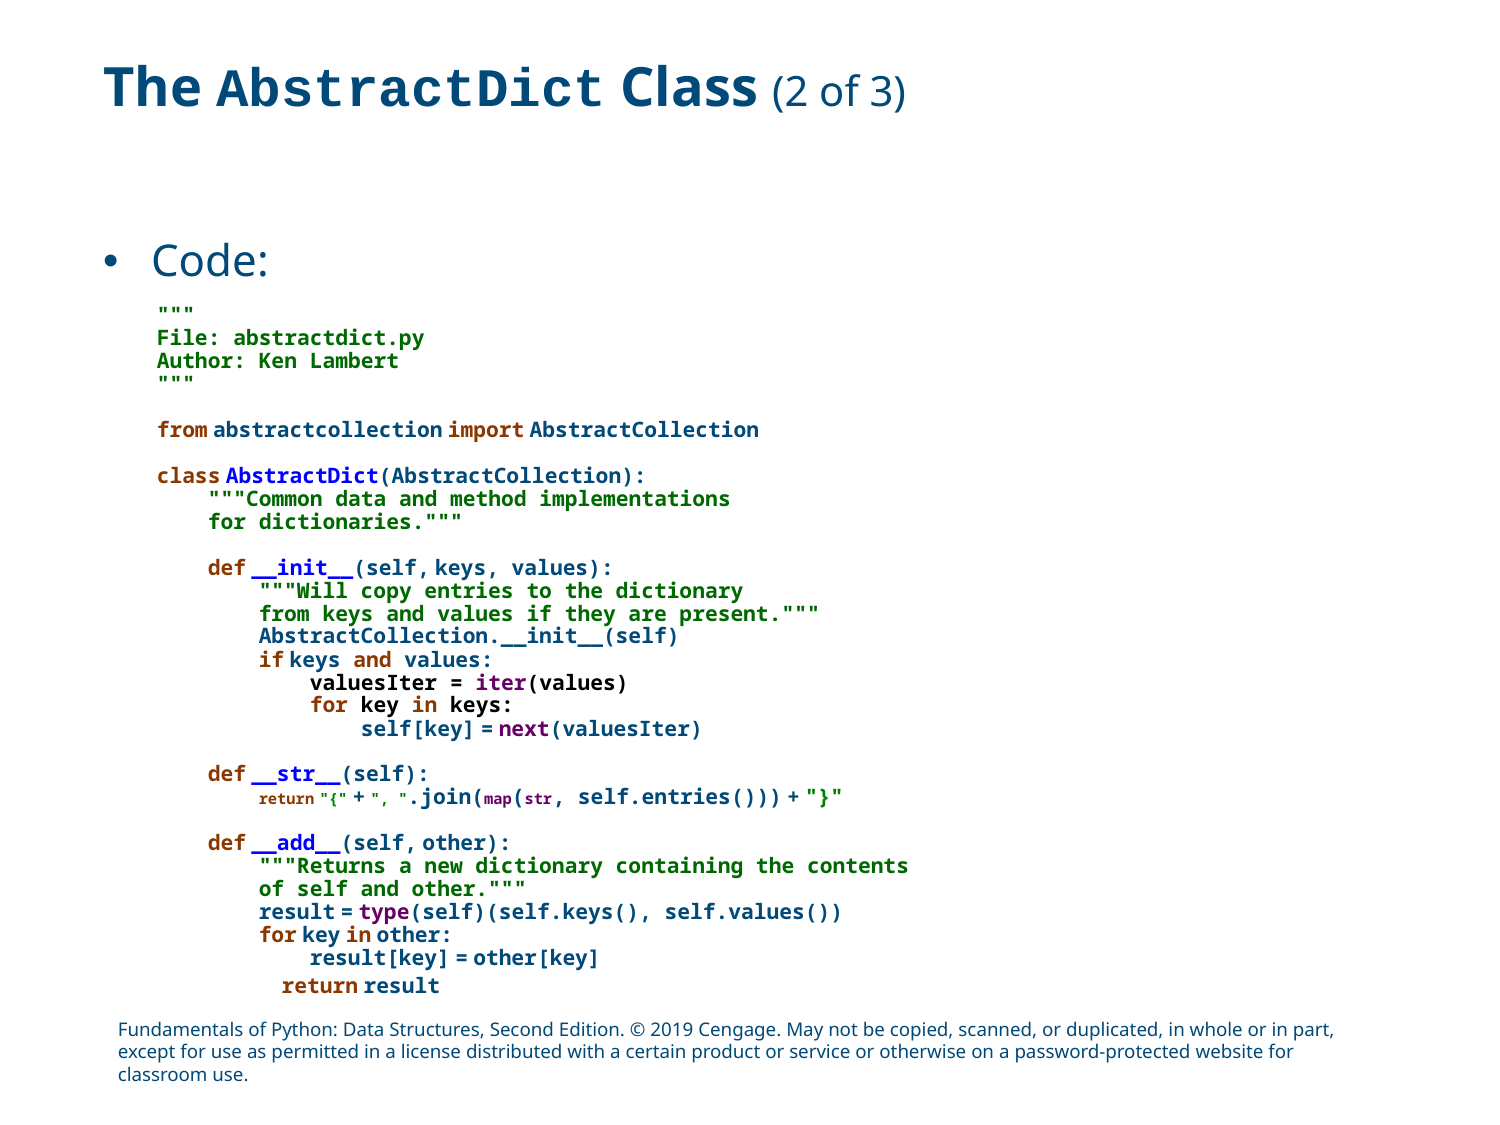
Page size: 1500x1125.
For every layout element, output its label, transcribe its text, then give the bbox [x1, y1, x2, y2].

title The AbstractDict Class (2 of 3) [103, 59, 1397, 138]
footer Fundamentals of Python: Data Structures, Second Edition. © 2019 Cengage. May not be copied, scanned, or duplicated, in whole or in part, except for use as permitted in a license distributed with a certain product or service or otherwise on a password-protected website for classroom use. [103, 1009, 1397, 1070]
list Code: [103, 239, 1397, 290]
list """ File: abstractdict.py Author: Ken Lambert """ from abstractcollection import AbstractCollection class AbstractDict(AbstractCollection): """Common data and method implementations for dictionaries.""" def __init__(self, keys, values): """Will copy entries to the dictionary from keys and values if they are present.""" AbstractCollection.__init__(self) if keys and values: valuesIter = iter(values) for key in keys: self[key] = next(valuesIter) def __str__(self): return "{" + ", ".join(map(str, self.entries())) + "}" def __add__(self, other): """Returns a new dictionary containing the contents of self and other.""" result = type(self)(self.keys(), self.values()) for key in other: result[key] = other[key] return result [133, 304, 1294, 1006]
